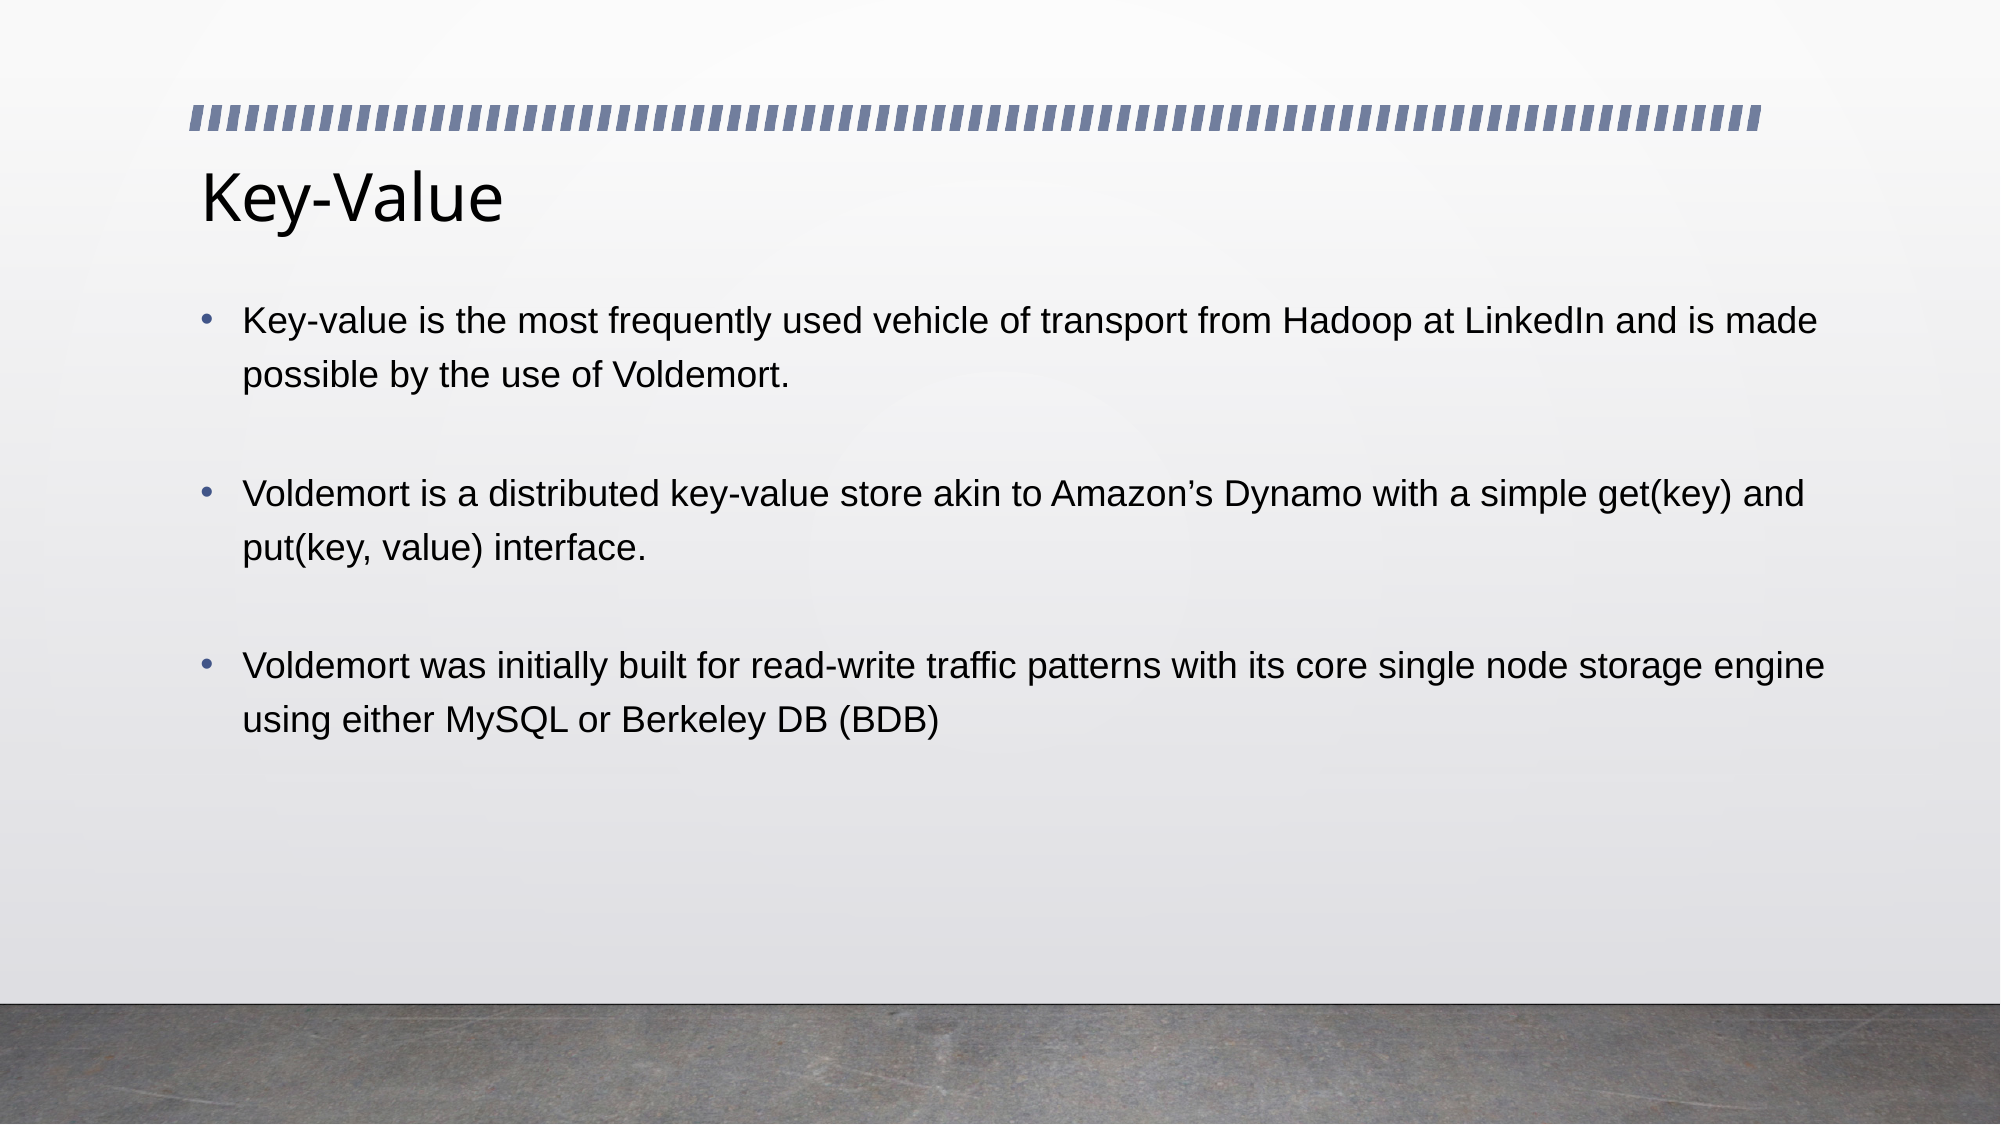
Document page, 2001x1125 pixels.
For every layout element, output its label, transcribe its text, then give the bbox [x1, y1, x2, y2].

title Key-Value [185, 156, 1761, 280]
list Key-value is the most frequently used vehicle of transport from Hadoop at LinkedIn and is made possible by the use of Voldemort. Voldemort is a distributed key-value store akin to Amazon’s Dynamo with a simple get(key) and put(key, value) interface. Voldemort was initially built for read-write traffic patterns with its core single node storage engine using either MySQL or Berkeley DB (BDB) [185, 280, 1884, 879]
picture [0, 1004, 2000, 1124]
